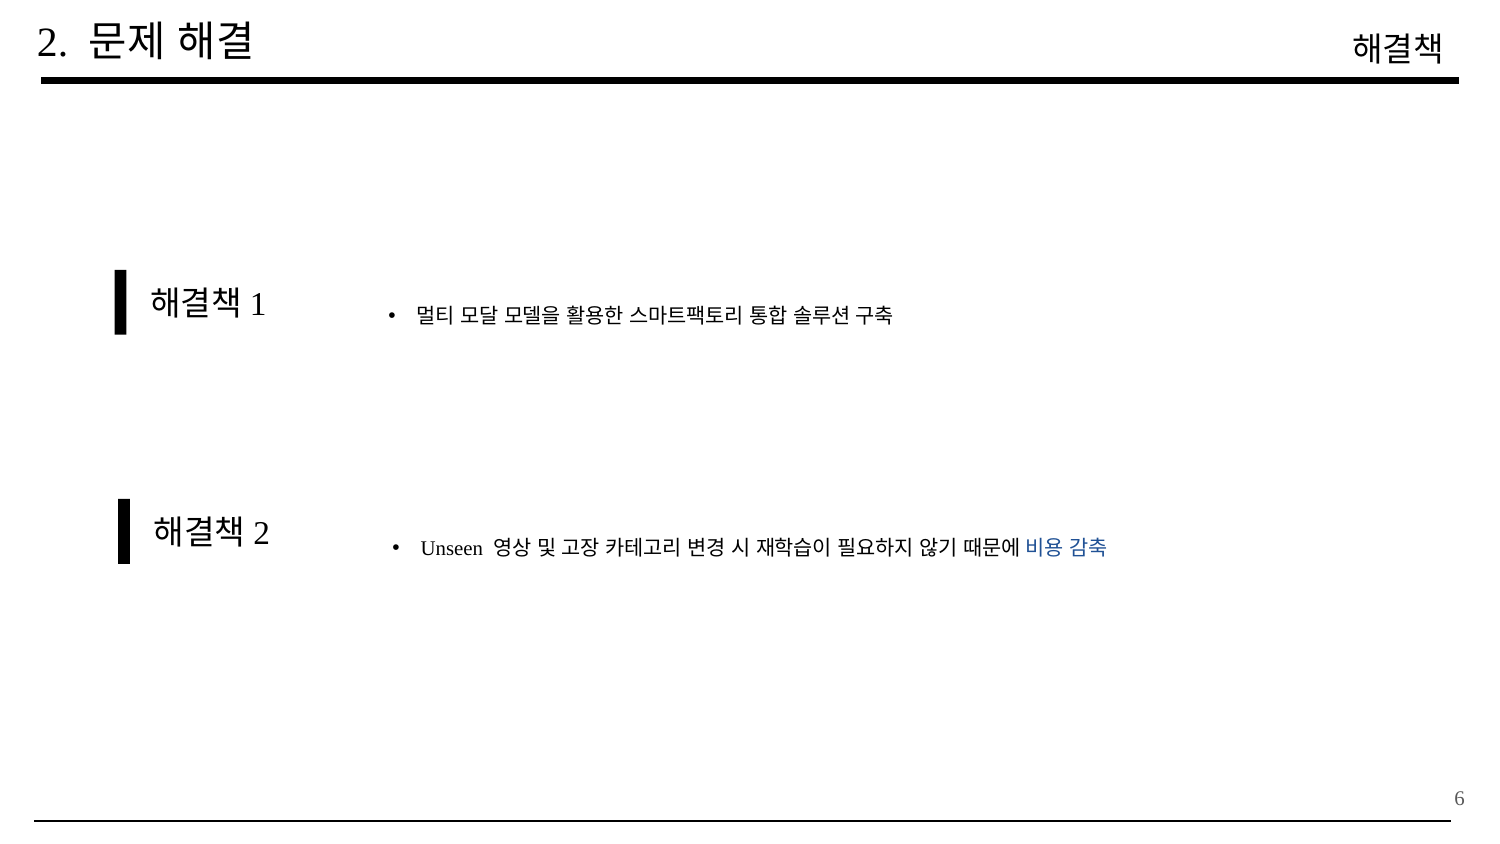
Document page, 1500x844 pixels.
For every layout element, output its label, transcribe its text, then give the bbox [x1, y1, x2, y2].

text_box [117, 495, 351, 565]
text_box 2. 문제 해결 [21, 0, 396, 81]
text_box 해결책 [1085, 12, 1459, 80]
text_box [114, 266, 348, 335]
text_box 멀티 모달 모델을 활용한 스마트팩토리 통합 솔루션 구축 [351, 270, 1259, 336]
text_box Unseen 영상 및 고장 카테고리 변경 시 재학습이 필요하지 않기 때문에 비용 감축 [354, 502, 1263, 568]
slide_number 6 [1389, 764, 1480, 830]
